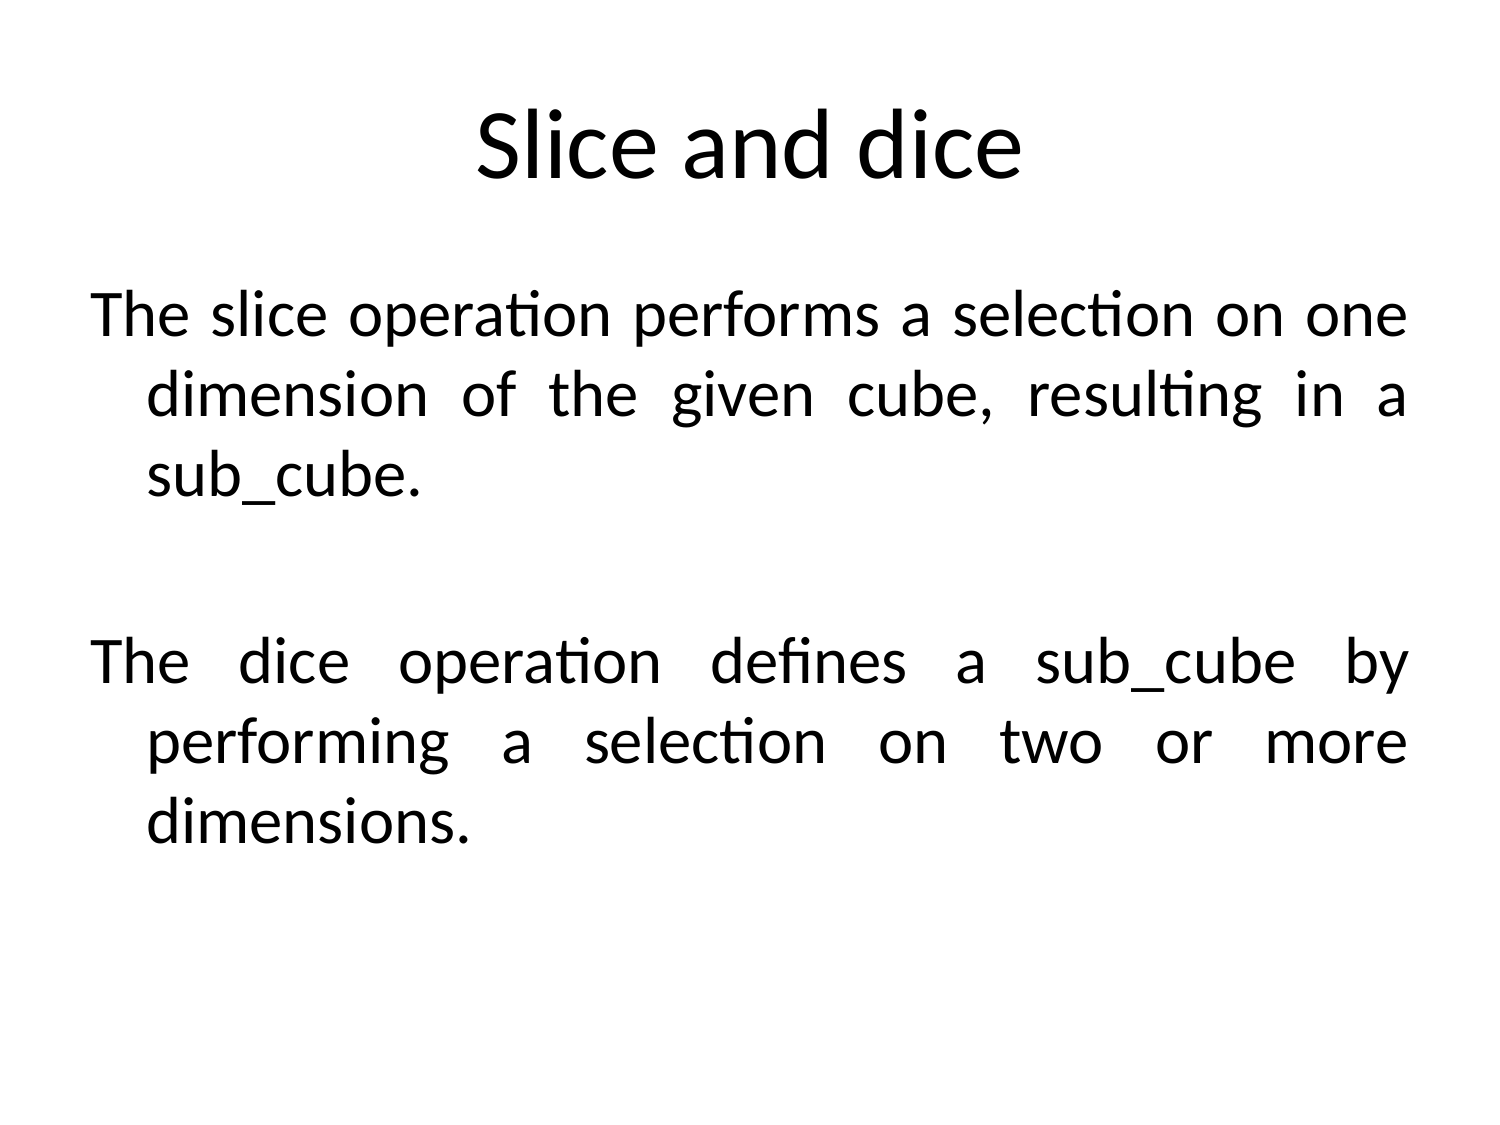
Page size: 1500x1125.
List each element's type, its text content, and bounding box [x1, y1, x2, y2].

title Slice and dice [75, 45, 1425, 233]
list The slice operation performs a selection on one dimension of the given cube, resulting in a sub_cube. The dice operation defines a sub_cube by performing a selection on two or more dimensions. [75, 262, 1425, 1005]
